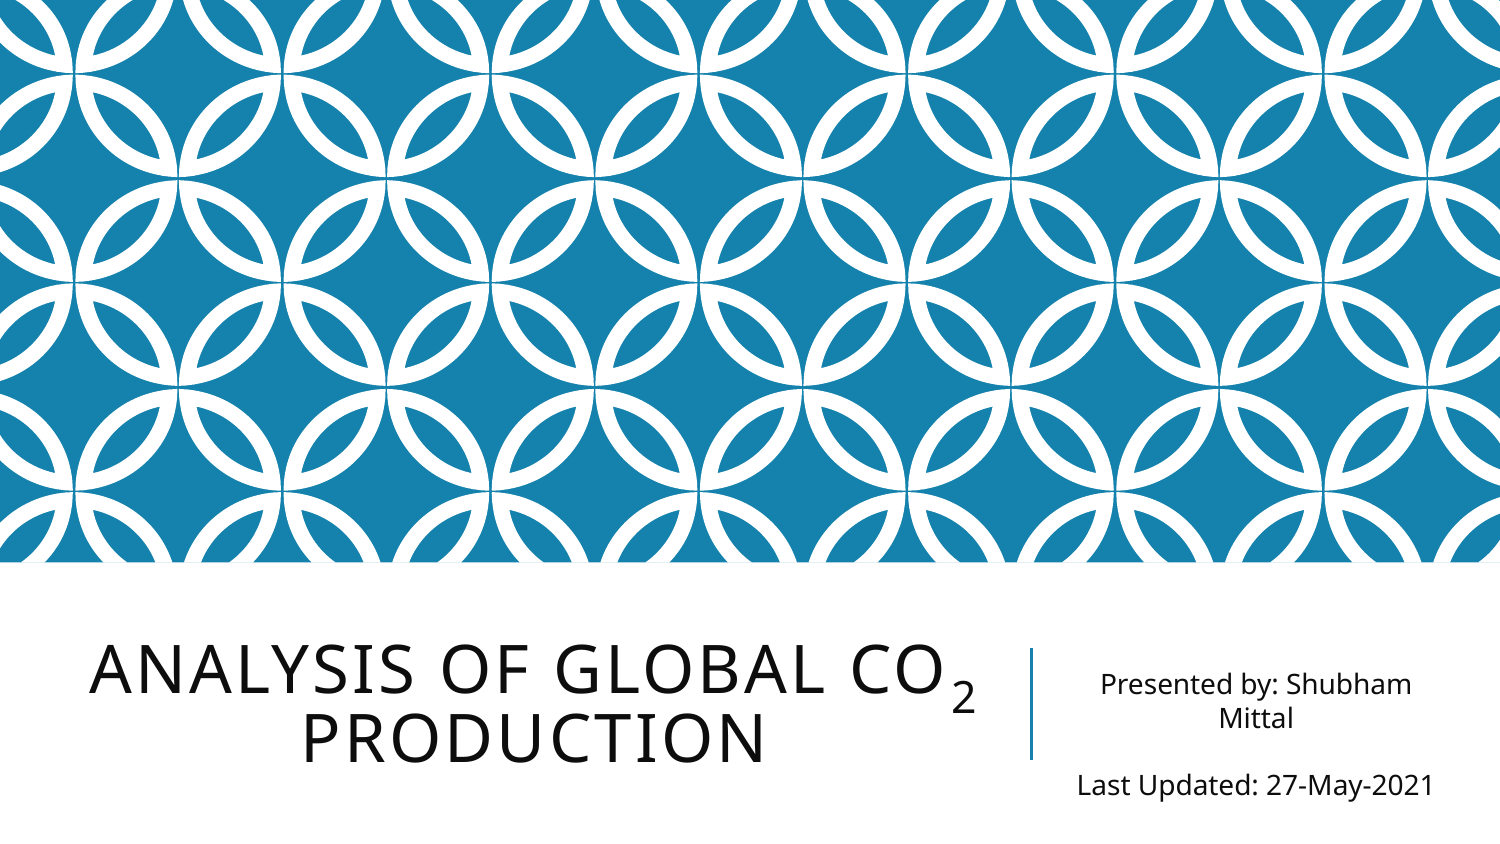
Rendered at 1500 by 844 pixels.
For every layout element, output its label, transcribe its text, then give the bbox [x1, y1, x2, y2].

title Analysis of Global CO2 Production [56, 610, 1013, 791]
subtitle Presented by: Shubham Mittal Last Updated: 27-May-2021 [1059, 651, 1454, 832]
